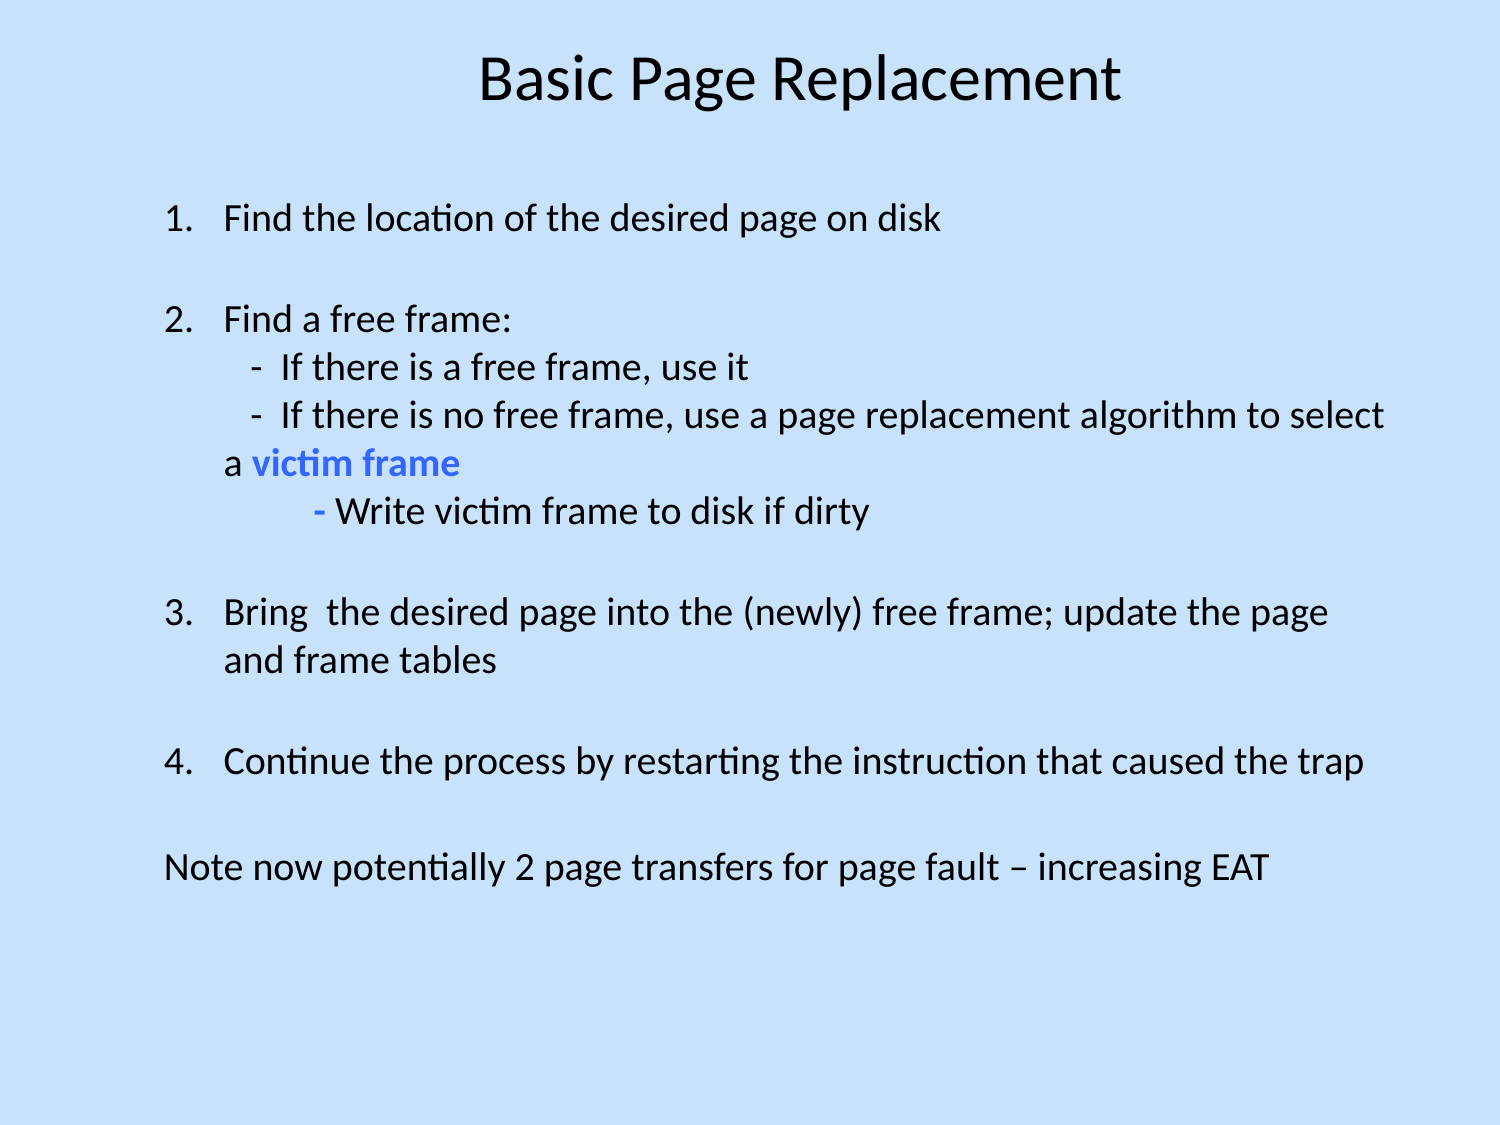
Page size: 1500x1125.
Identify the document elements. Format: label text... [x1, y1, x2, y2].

list Find the location of the desired page on disk Find a free frame: - If there is a free frame, use it - If there is no free frame, use a page replacement algorithm to select a victim frame - Write victim frame to disk if dirty Bring the desired page into the (newly) free frame; update the page and frame tables Continue the process by restarting the instruction that caused the trap Note now potentially 2 page transfers for page fault – increasing EAT [148, 184, 1405, 916]
title Basic Page Replacement [177, 26, 1425, 122]
